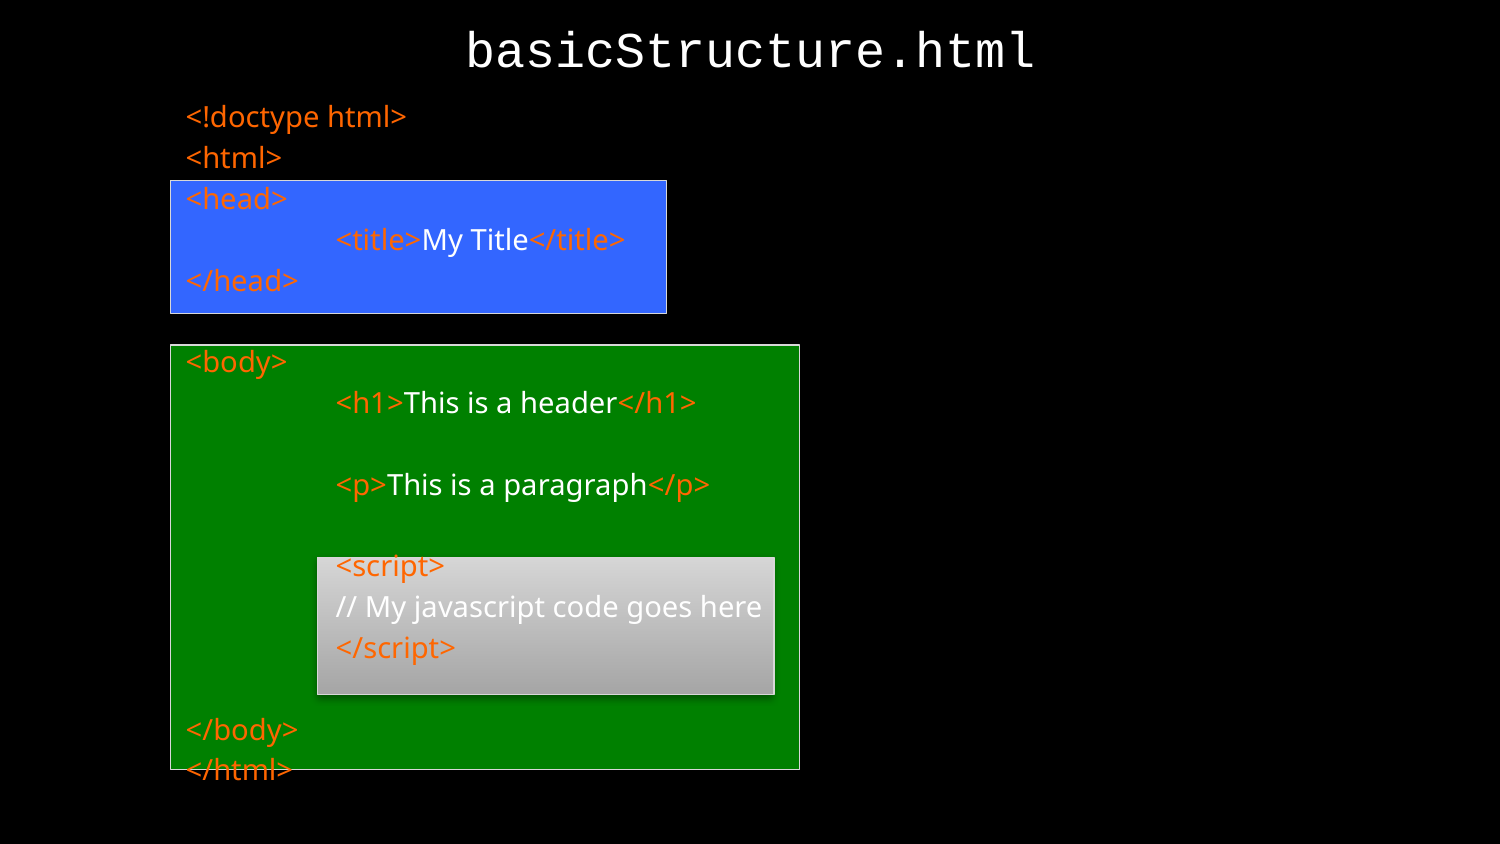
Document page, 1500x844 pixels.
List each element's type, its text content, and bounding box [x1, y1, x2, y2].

list <!doctype html> <html> <head> <title>My Title</title> </head> <body> <h1>This is a header</h1> <p>This is a paragraph</p> <script> // My javascript code goes here </script> </body> </html> [170, 91, 1246, 822]
title basicStructure.html [0, 0, 1500, 96]
